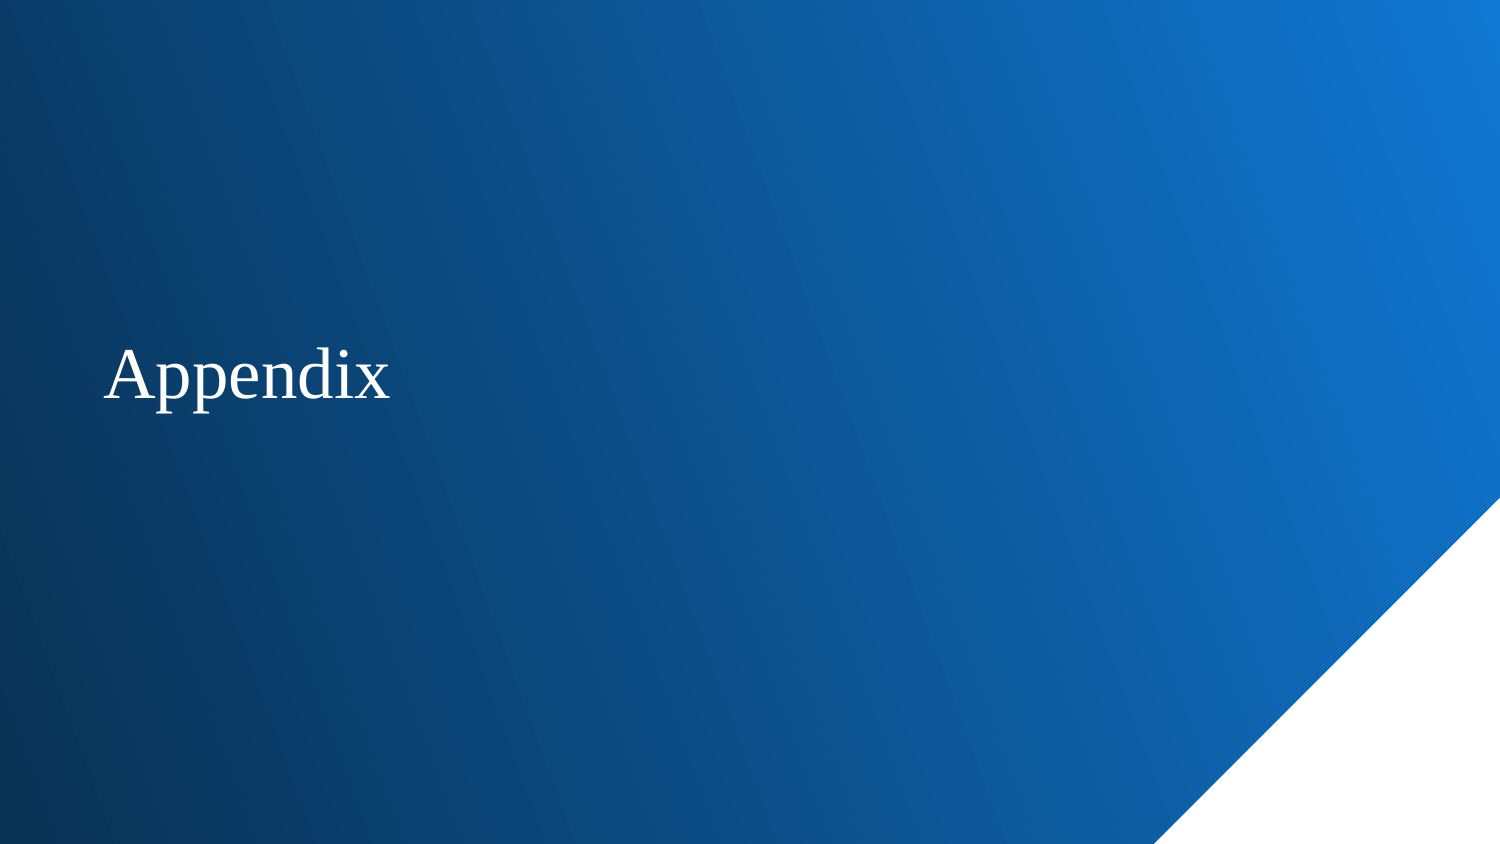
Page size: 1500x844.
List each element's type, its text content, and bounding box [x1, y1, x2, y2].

text_box Appendix [88, 310, 737, 429]
text_box [0, 0, 1500, 844]
